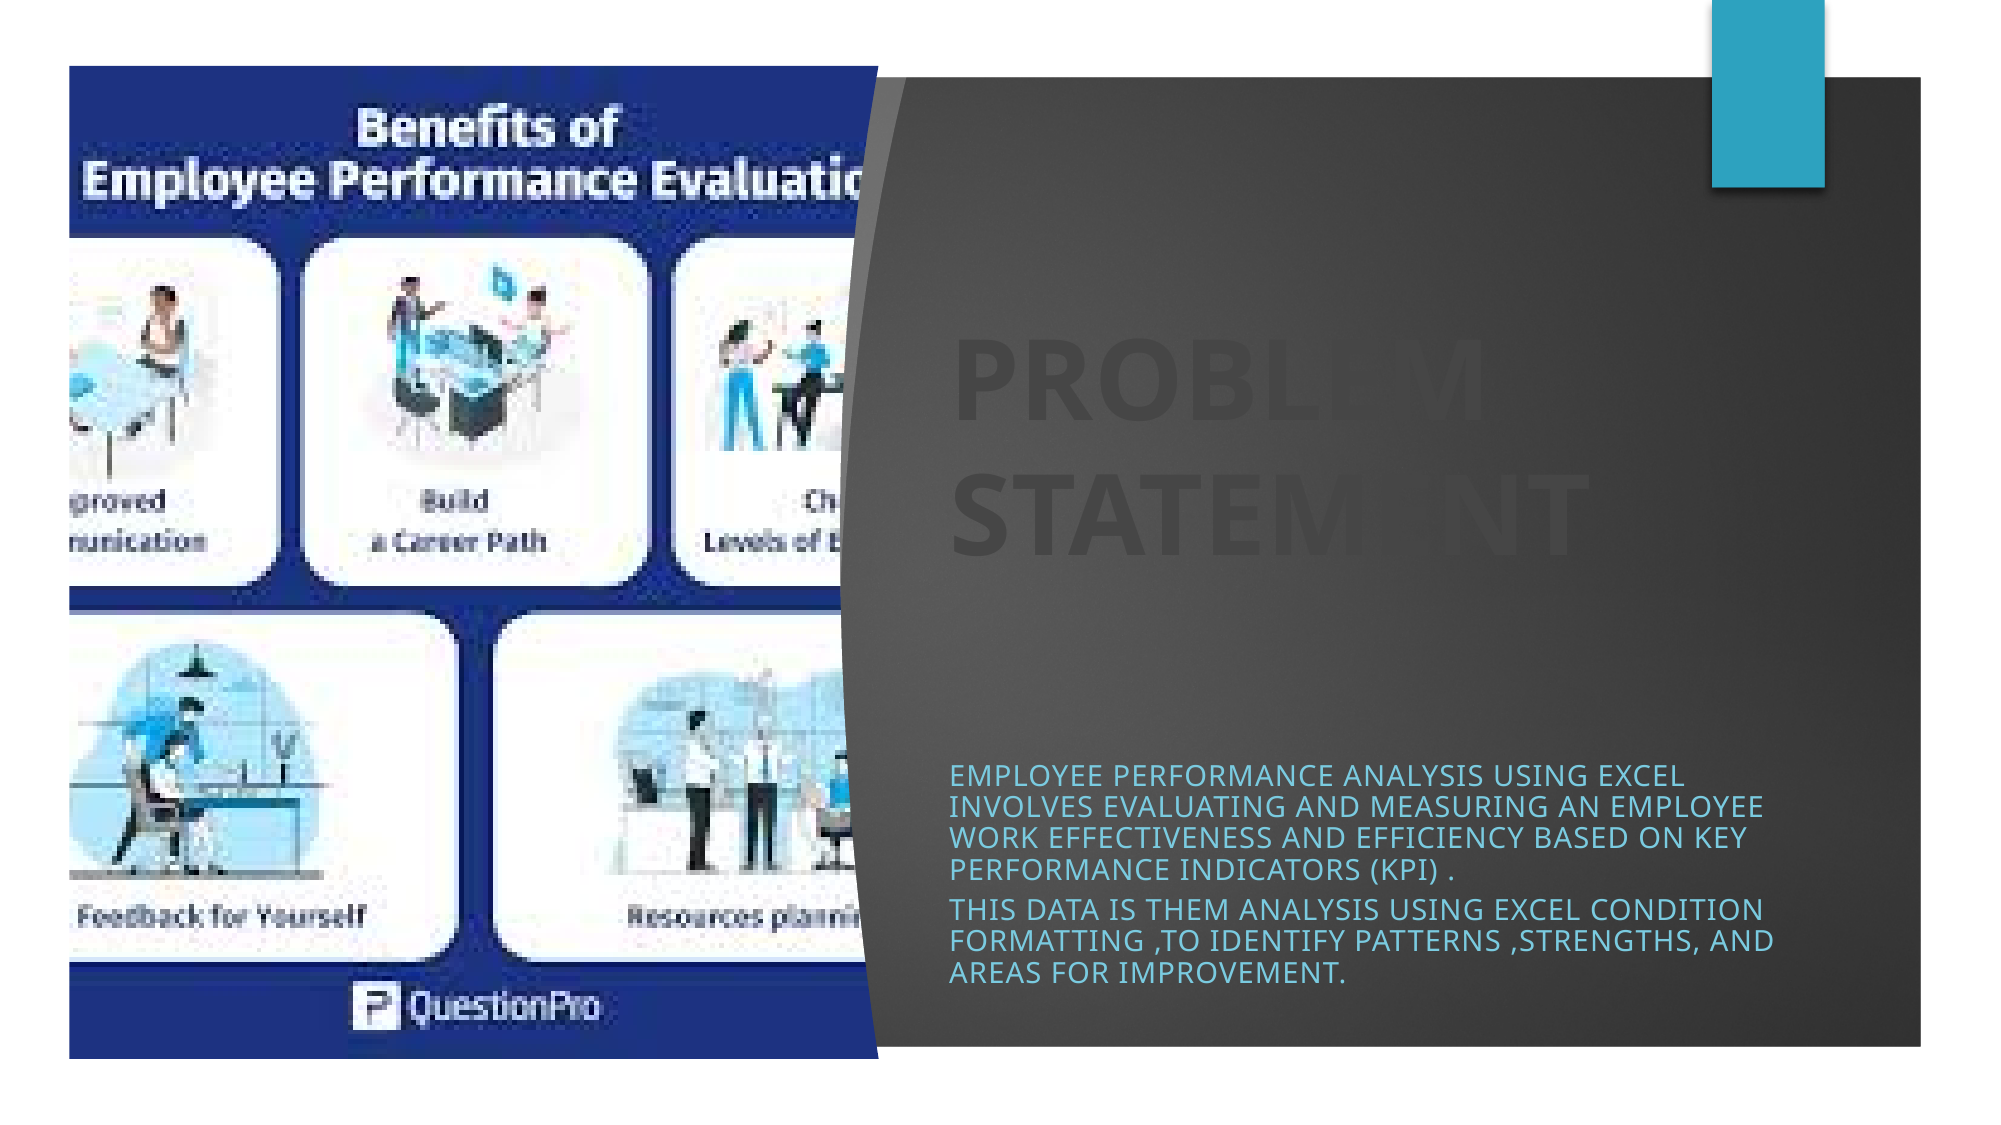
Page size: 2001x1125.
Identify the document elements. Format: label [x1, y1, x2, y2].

text_box [0, 0, 2000, 1125]
picture [69, 65, 879, 1060]
